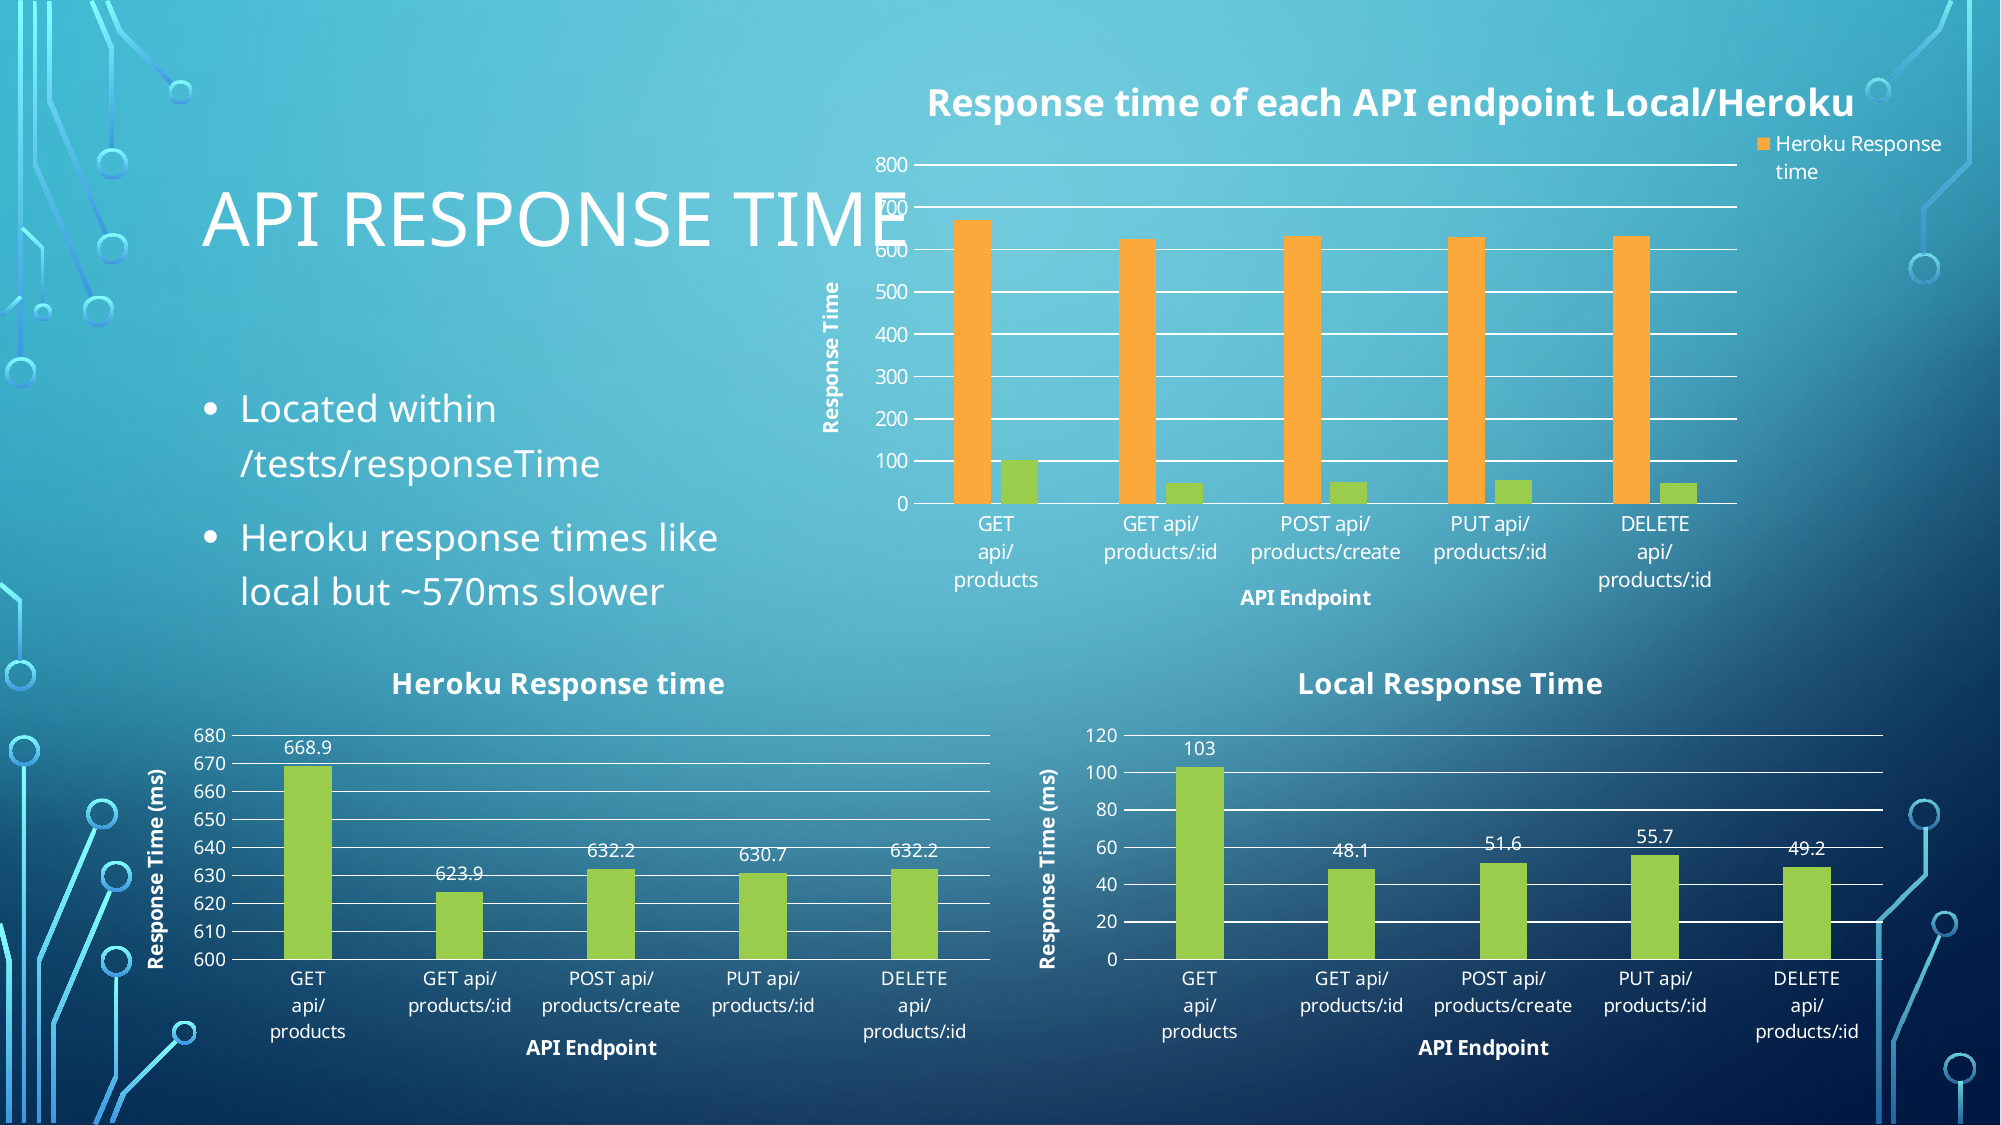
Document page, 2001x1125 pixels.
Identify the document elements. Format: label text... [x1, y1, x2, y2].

list Located within /tests/responseTime Heroku response times like local but ~570ms slower [187, 369, 783, 637]
chart [107, 44, 2000, 1094]
title API Response time [187, 101, 783, 344]
